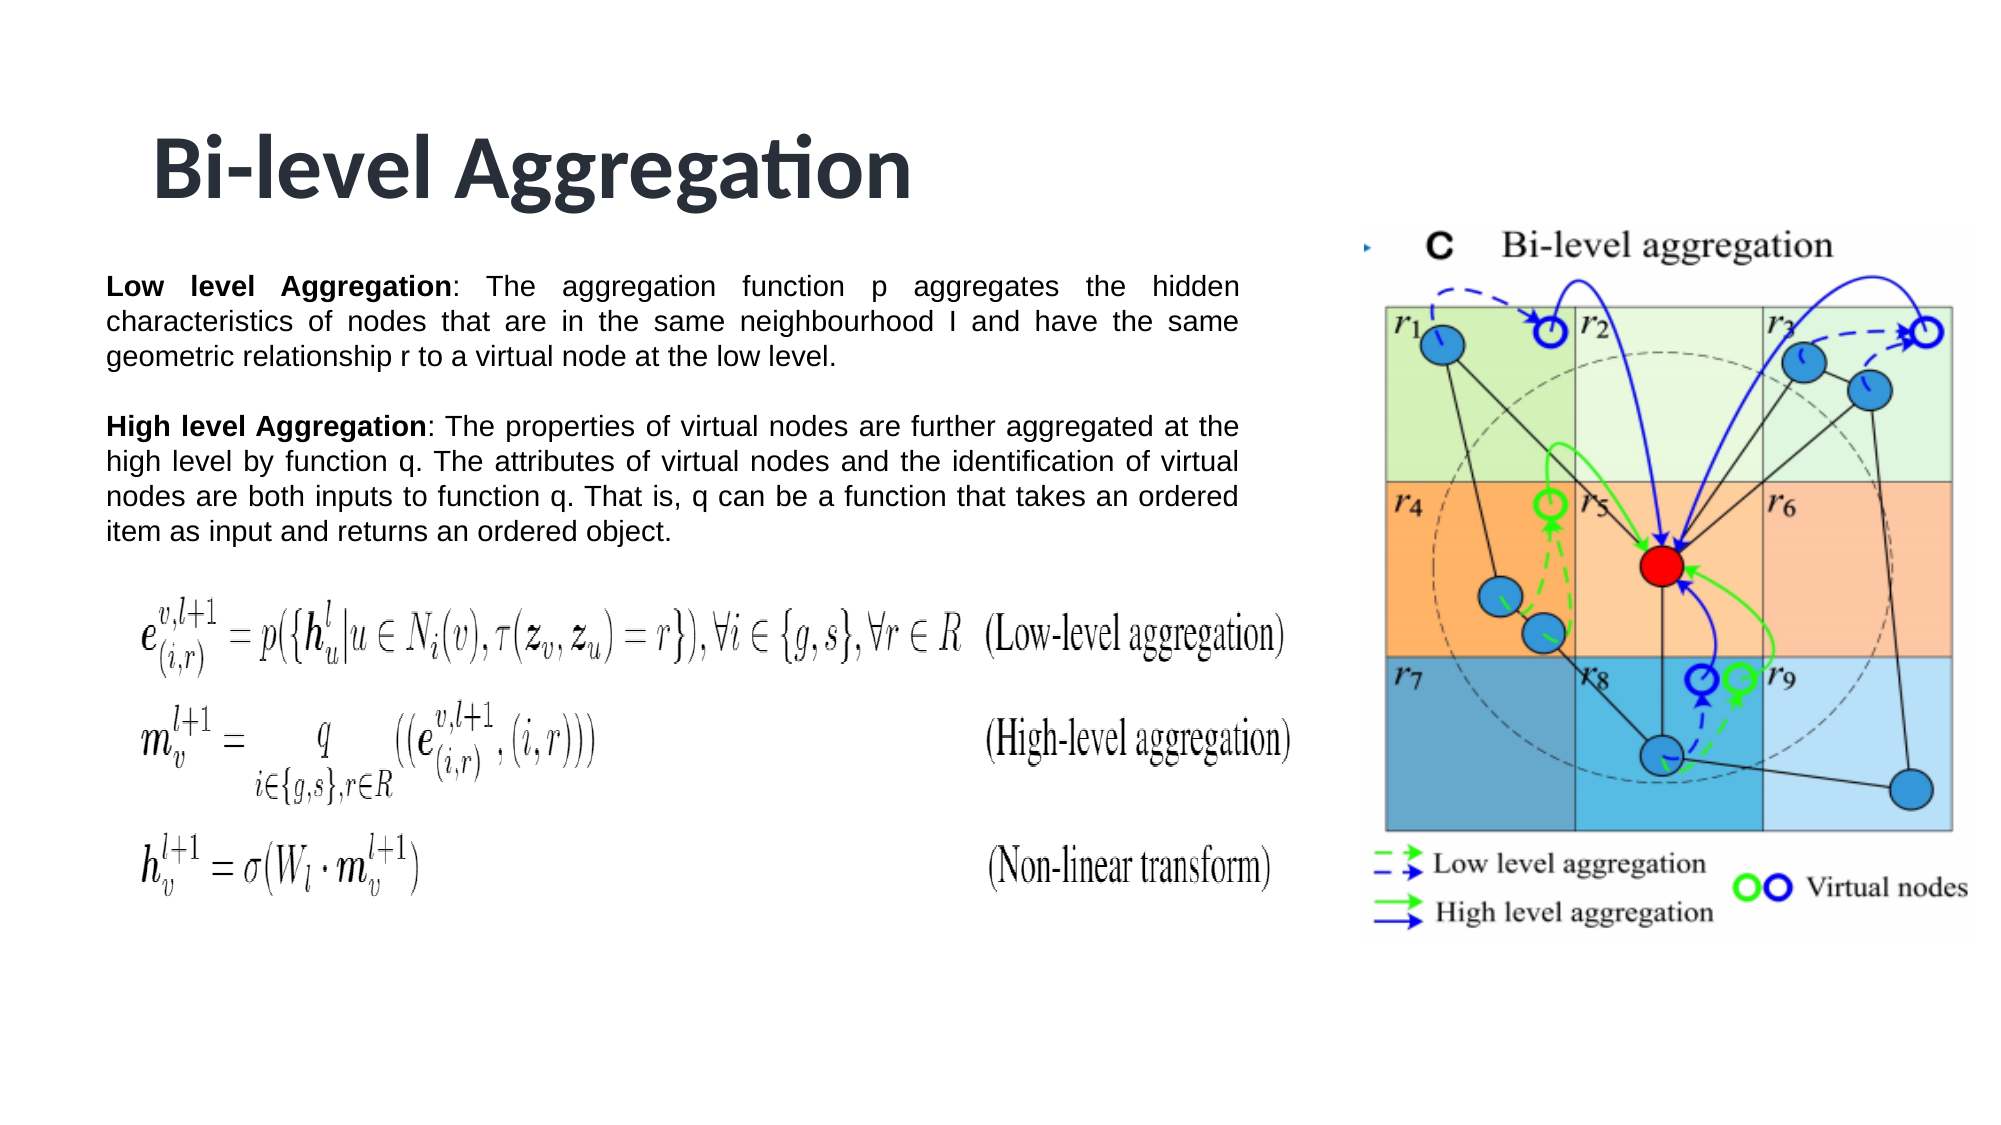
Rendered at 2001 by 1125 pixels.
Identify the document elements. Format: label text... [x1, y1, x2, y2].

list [1364, 224, 2000, 944]
title Bi-level Aggregation [137, 59, 1863, 278]
text_box Low level Aggregation: The aggregation function p aggregates the hidden characteristics of nodes that are in the same neighbourhood I and have the same geometric relationship r to a virtual node at the low level. High level Aggregation: The properties of virtual nodes are further aggregated at the high level by function q. The attributes of virtual nodes and the identification of virtual nodes are both inputs to function q. That is, q can be a function that takes an ordered item as input and returns an ordered object. [91, 252, 1256, 562]
picture [128, 564, 1294, 944]
